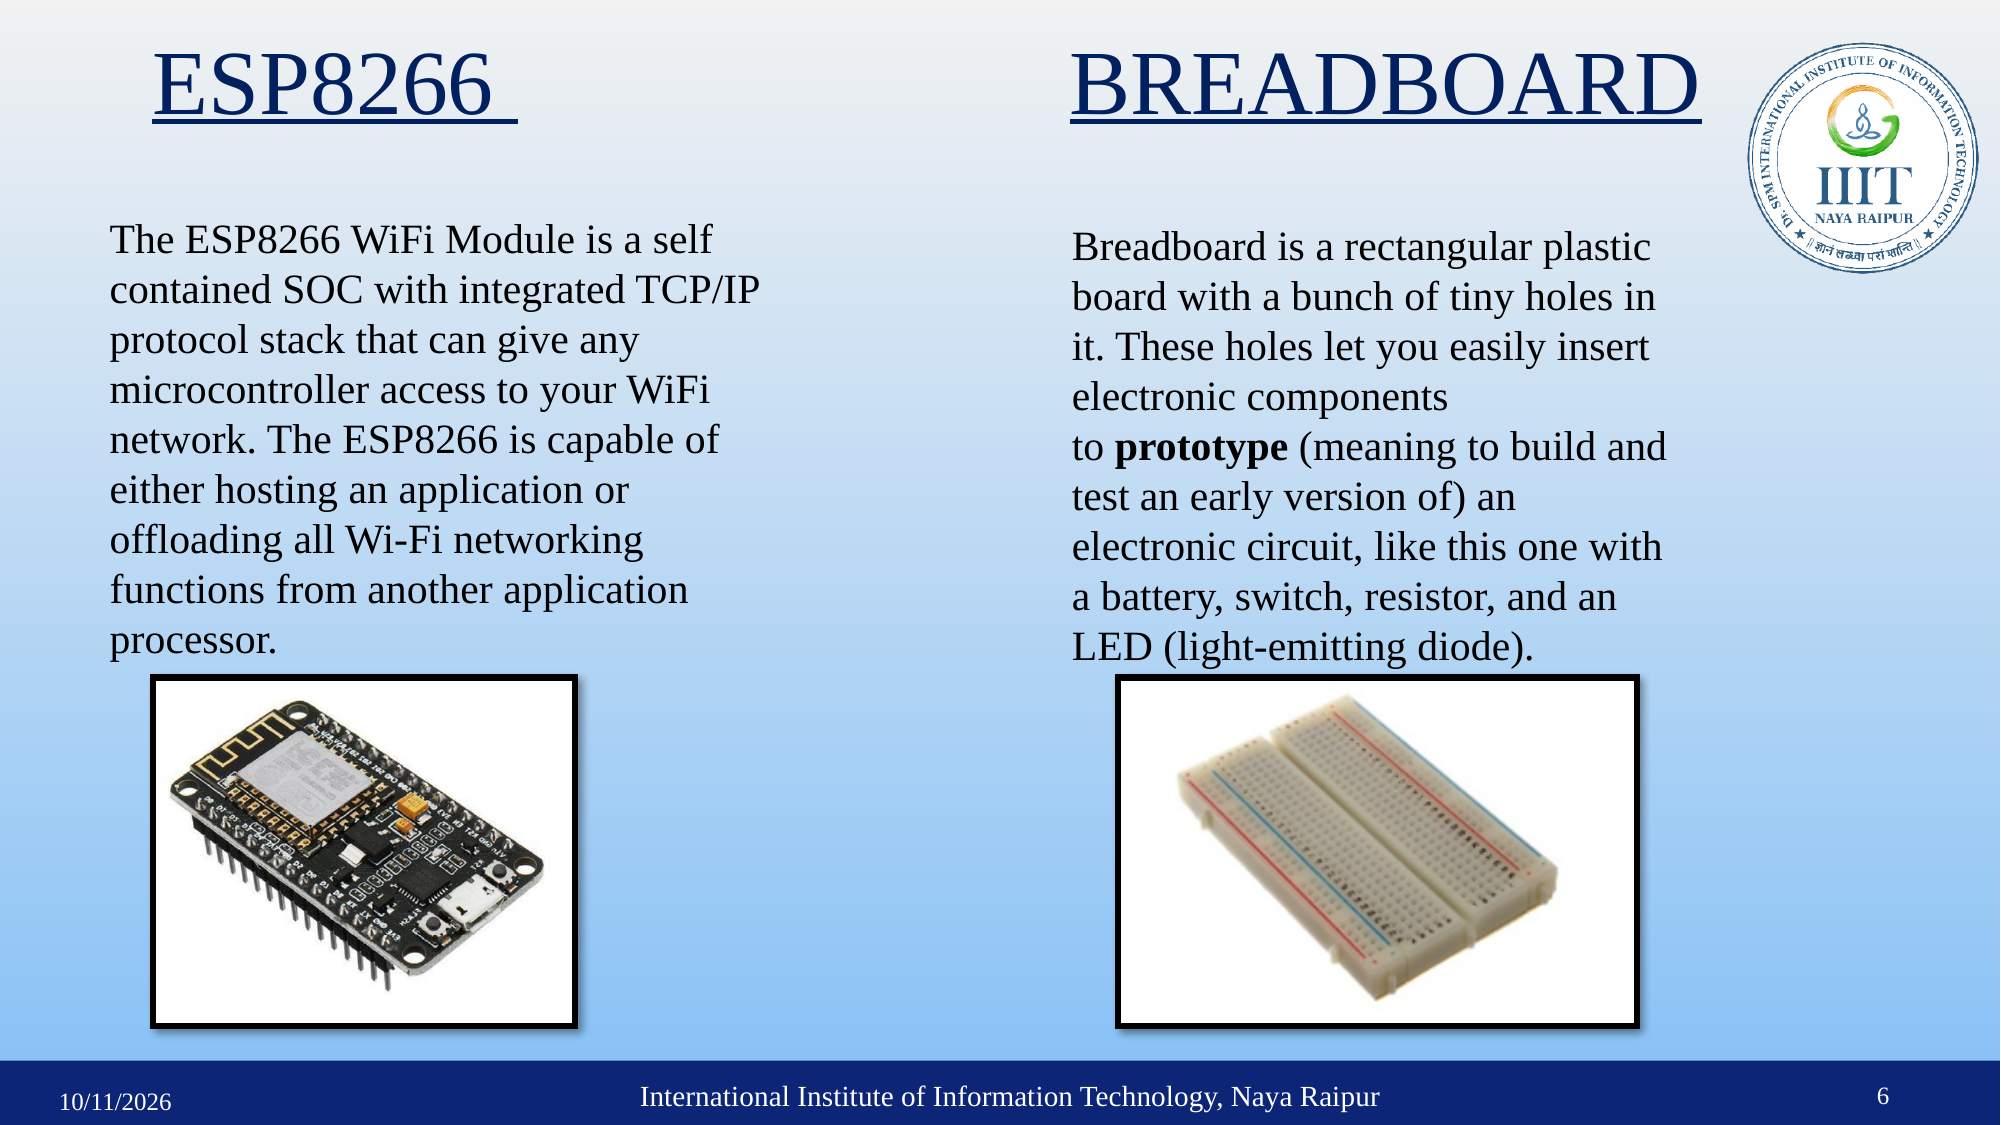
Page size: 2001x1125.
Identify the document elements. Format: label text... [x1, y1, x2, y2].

text_box The ESP8266 WiFi Module is a self contained SOC with integrated TCP/IP protocol stack that can give any microcontroller access to your WiFi network. The ESP8266 is capable of either hosting an application or offloading all Wi-Fi networking functions from another application processor. [94, 204, 791, 720]
title ESP8266 BREADBOARD [137, 25, 1742, 243]
picture [1121, 680, 1634, 1024]
text_box Breadboard is a rectangular plastic board with a bunch of tiny holes in it. These holes let you easily insert electronic components to prototype (meaning to build and test an early version of) an electronic circuit, like this one with a battery, switch, resistor, and an LED (light-emitting diode). [1057, 211, 1699, 726]
footer International Institute of Information Technology, Naya Raipur [469, 1065, 1552, 1125]
picture [156, 680, 572, 1024]
slide_number 6 [1579, 1065, 1905, 1125]
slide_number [43, 1075, 407, 1125]
picture [1742, 37, 1983, 278]
